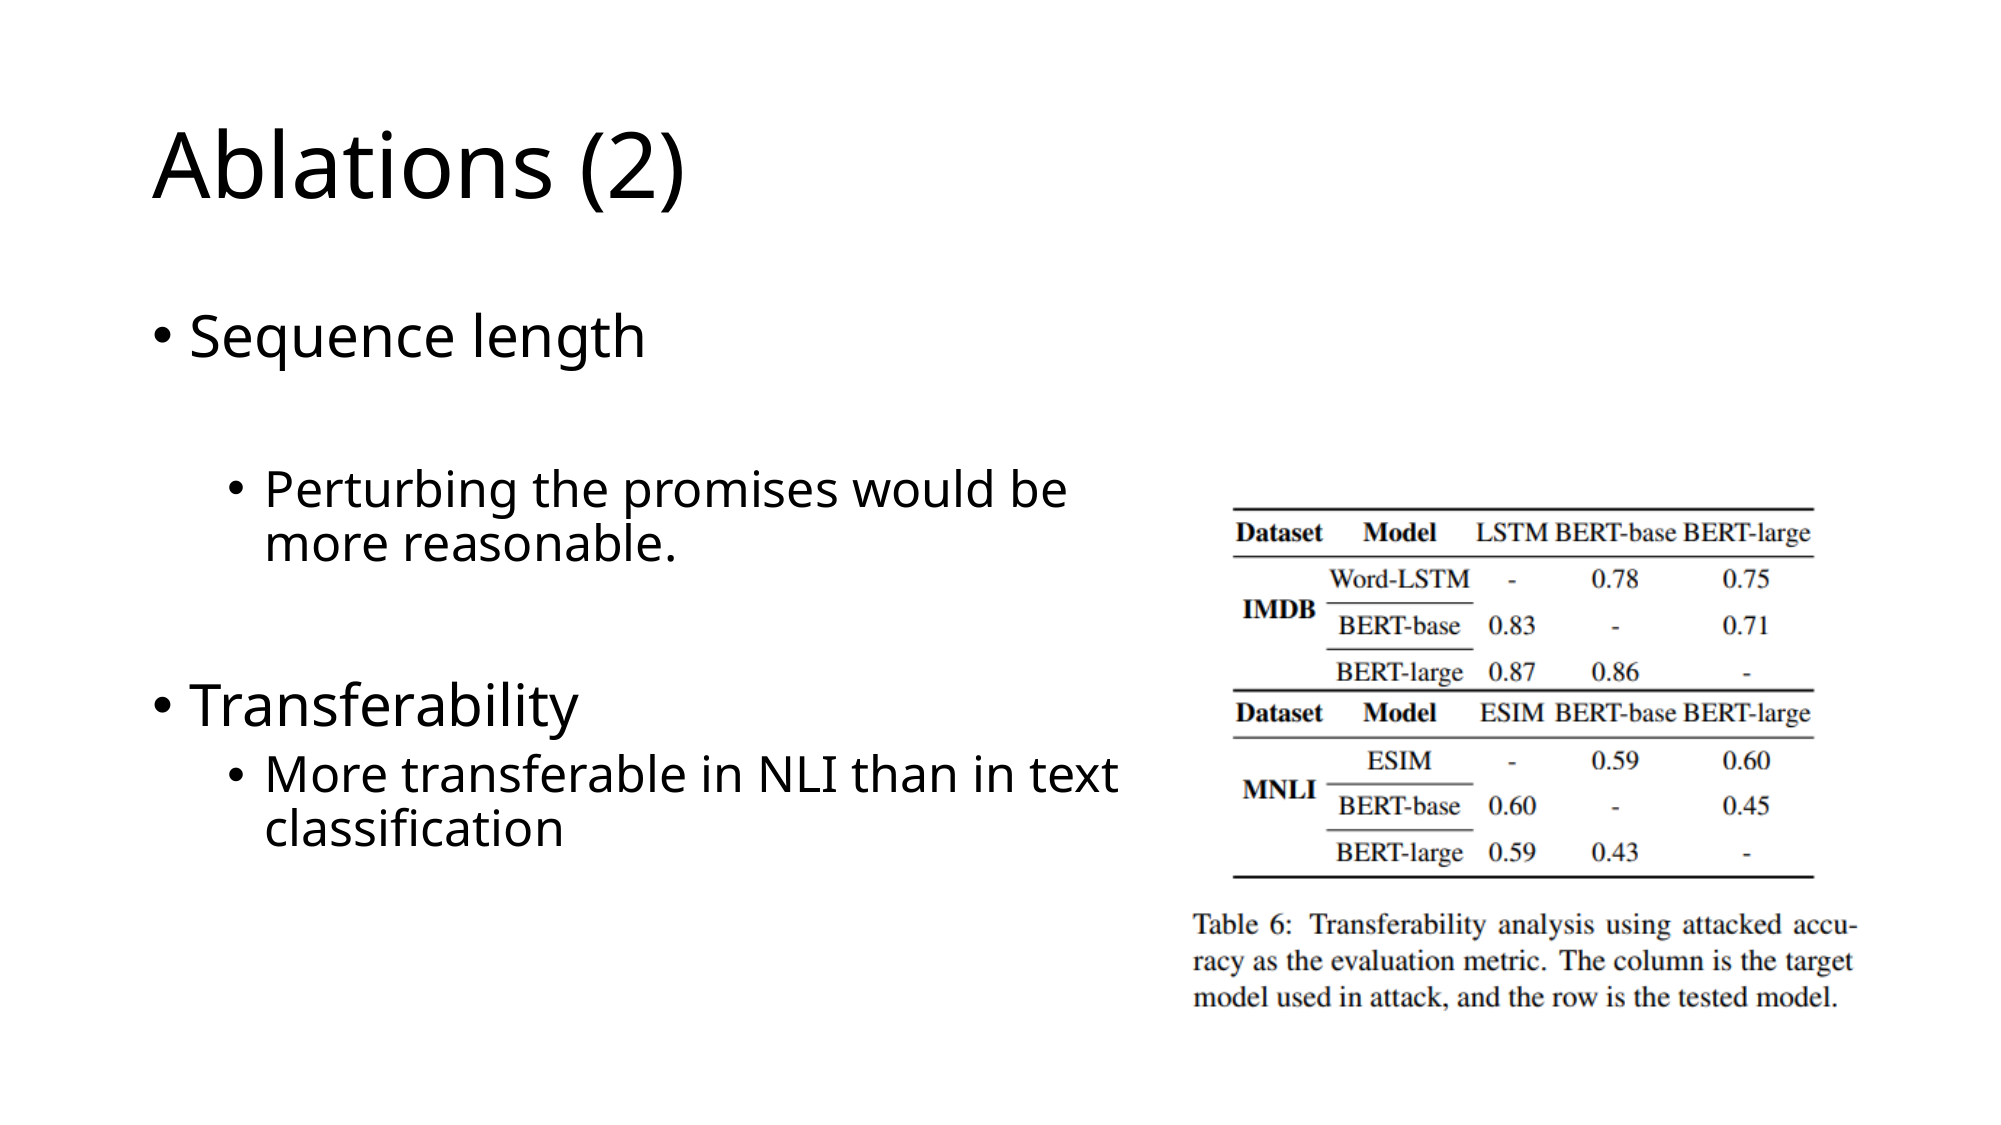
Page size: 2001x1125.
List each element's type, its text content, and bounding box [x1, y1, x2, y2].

title Ablations (2) [137, 59, 1863, 278]
picture [1190, 505, 1863, 1014]
